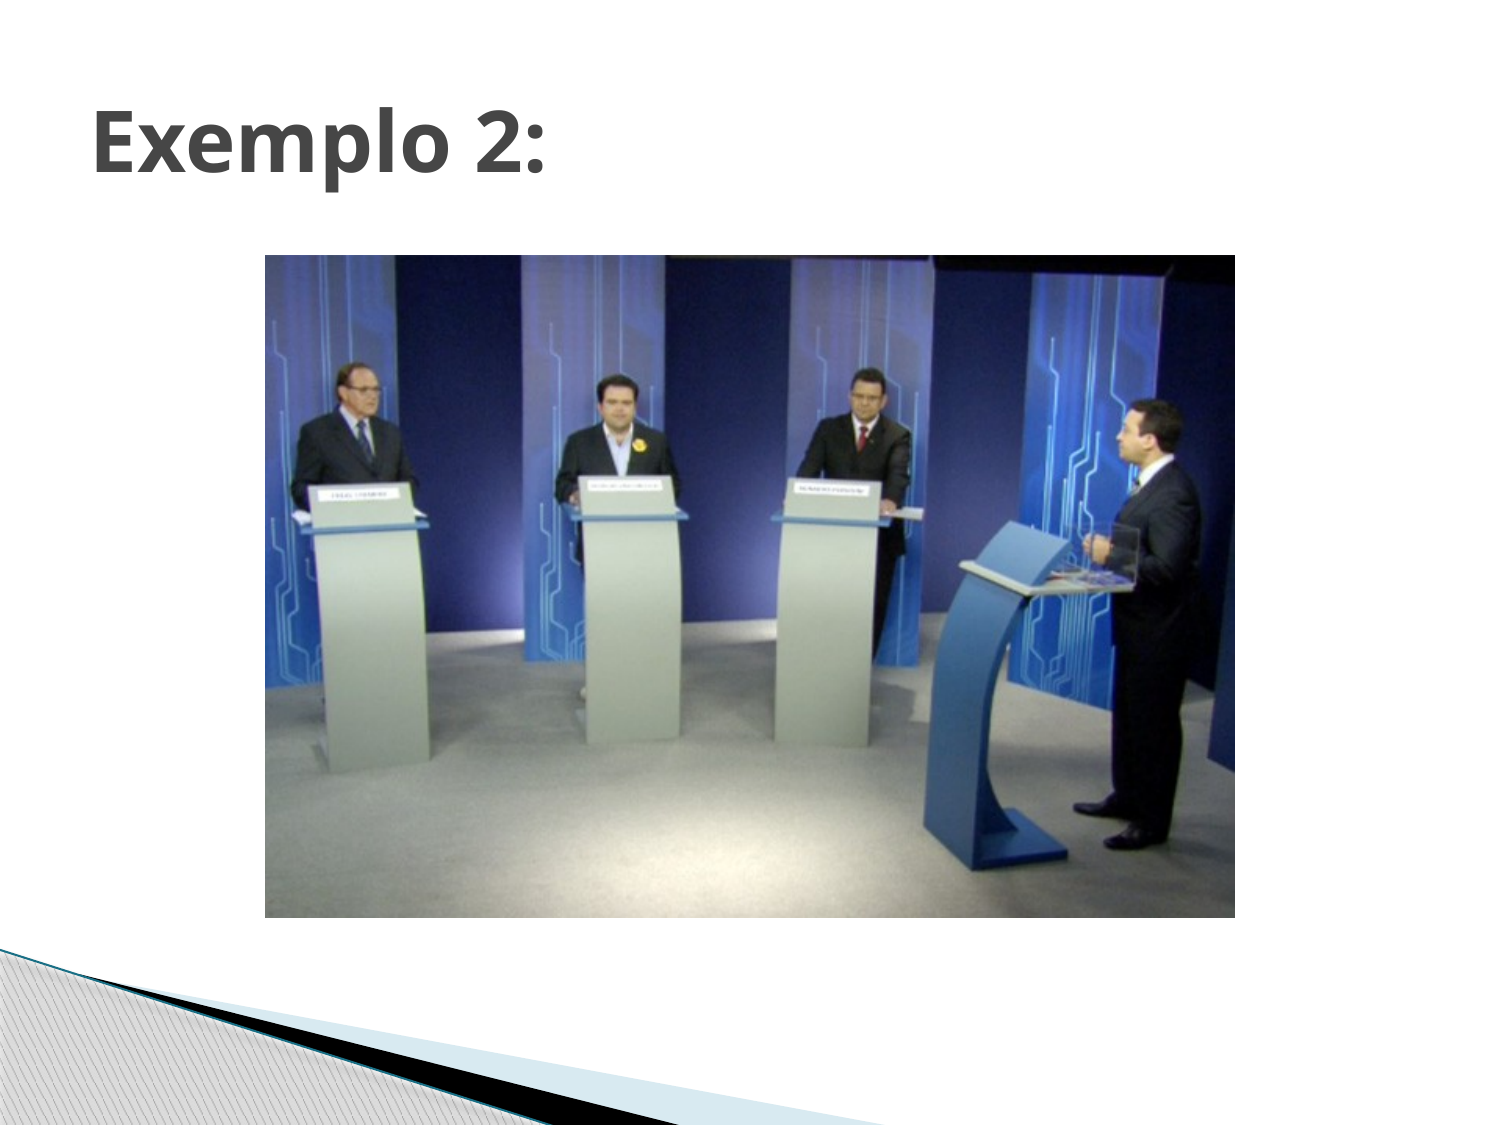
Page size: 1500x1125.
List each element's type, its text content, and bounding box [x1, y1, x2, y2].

picture [265, 255, 1235, 918]
title Exemplo 2: [75, 45, 1425, 233]
